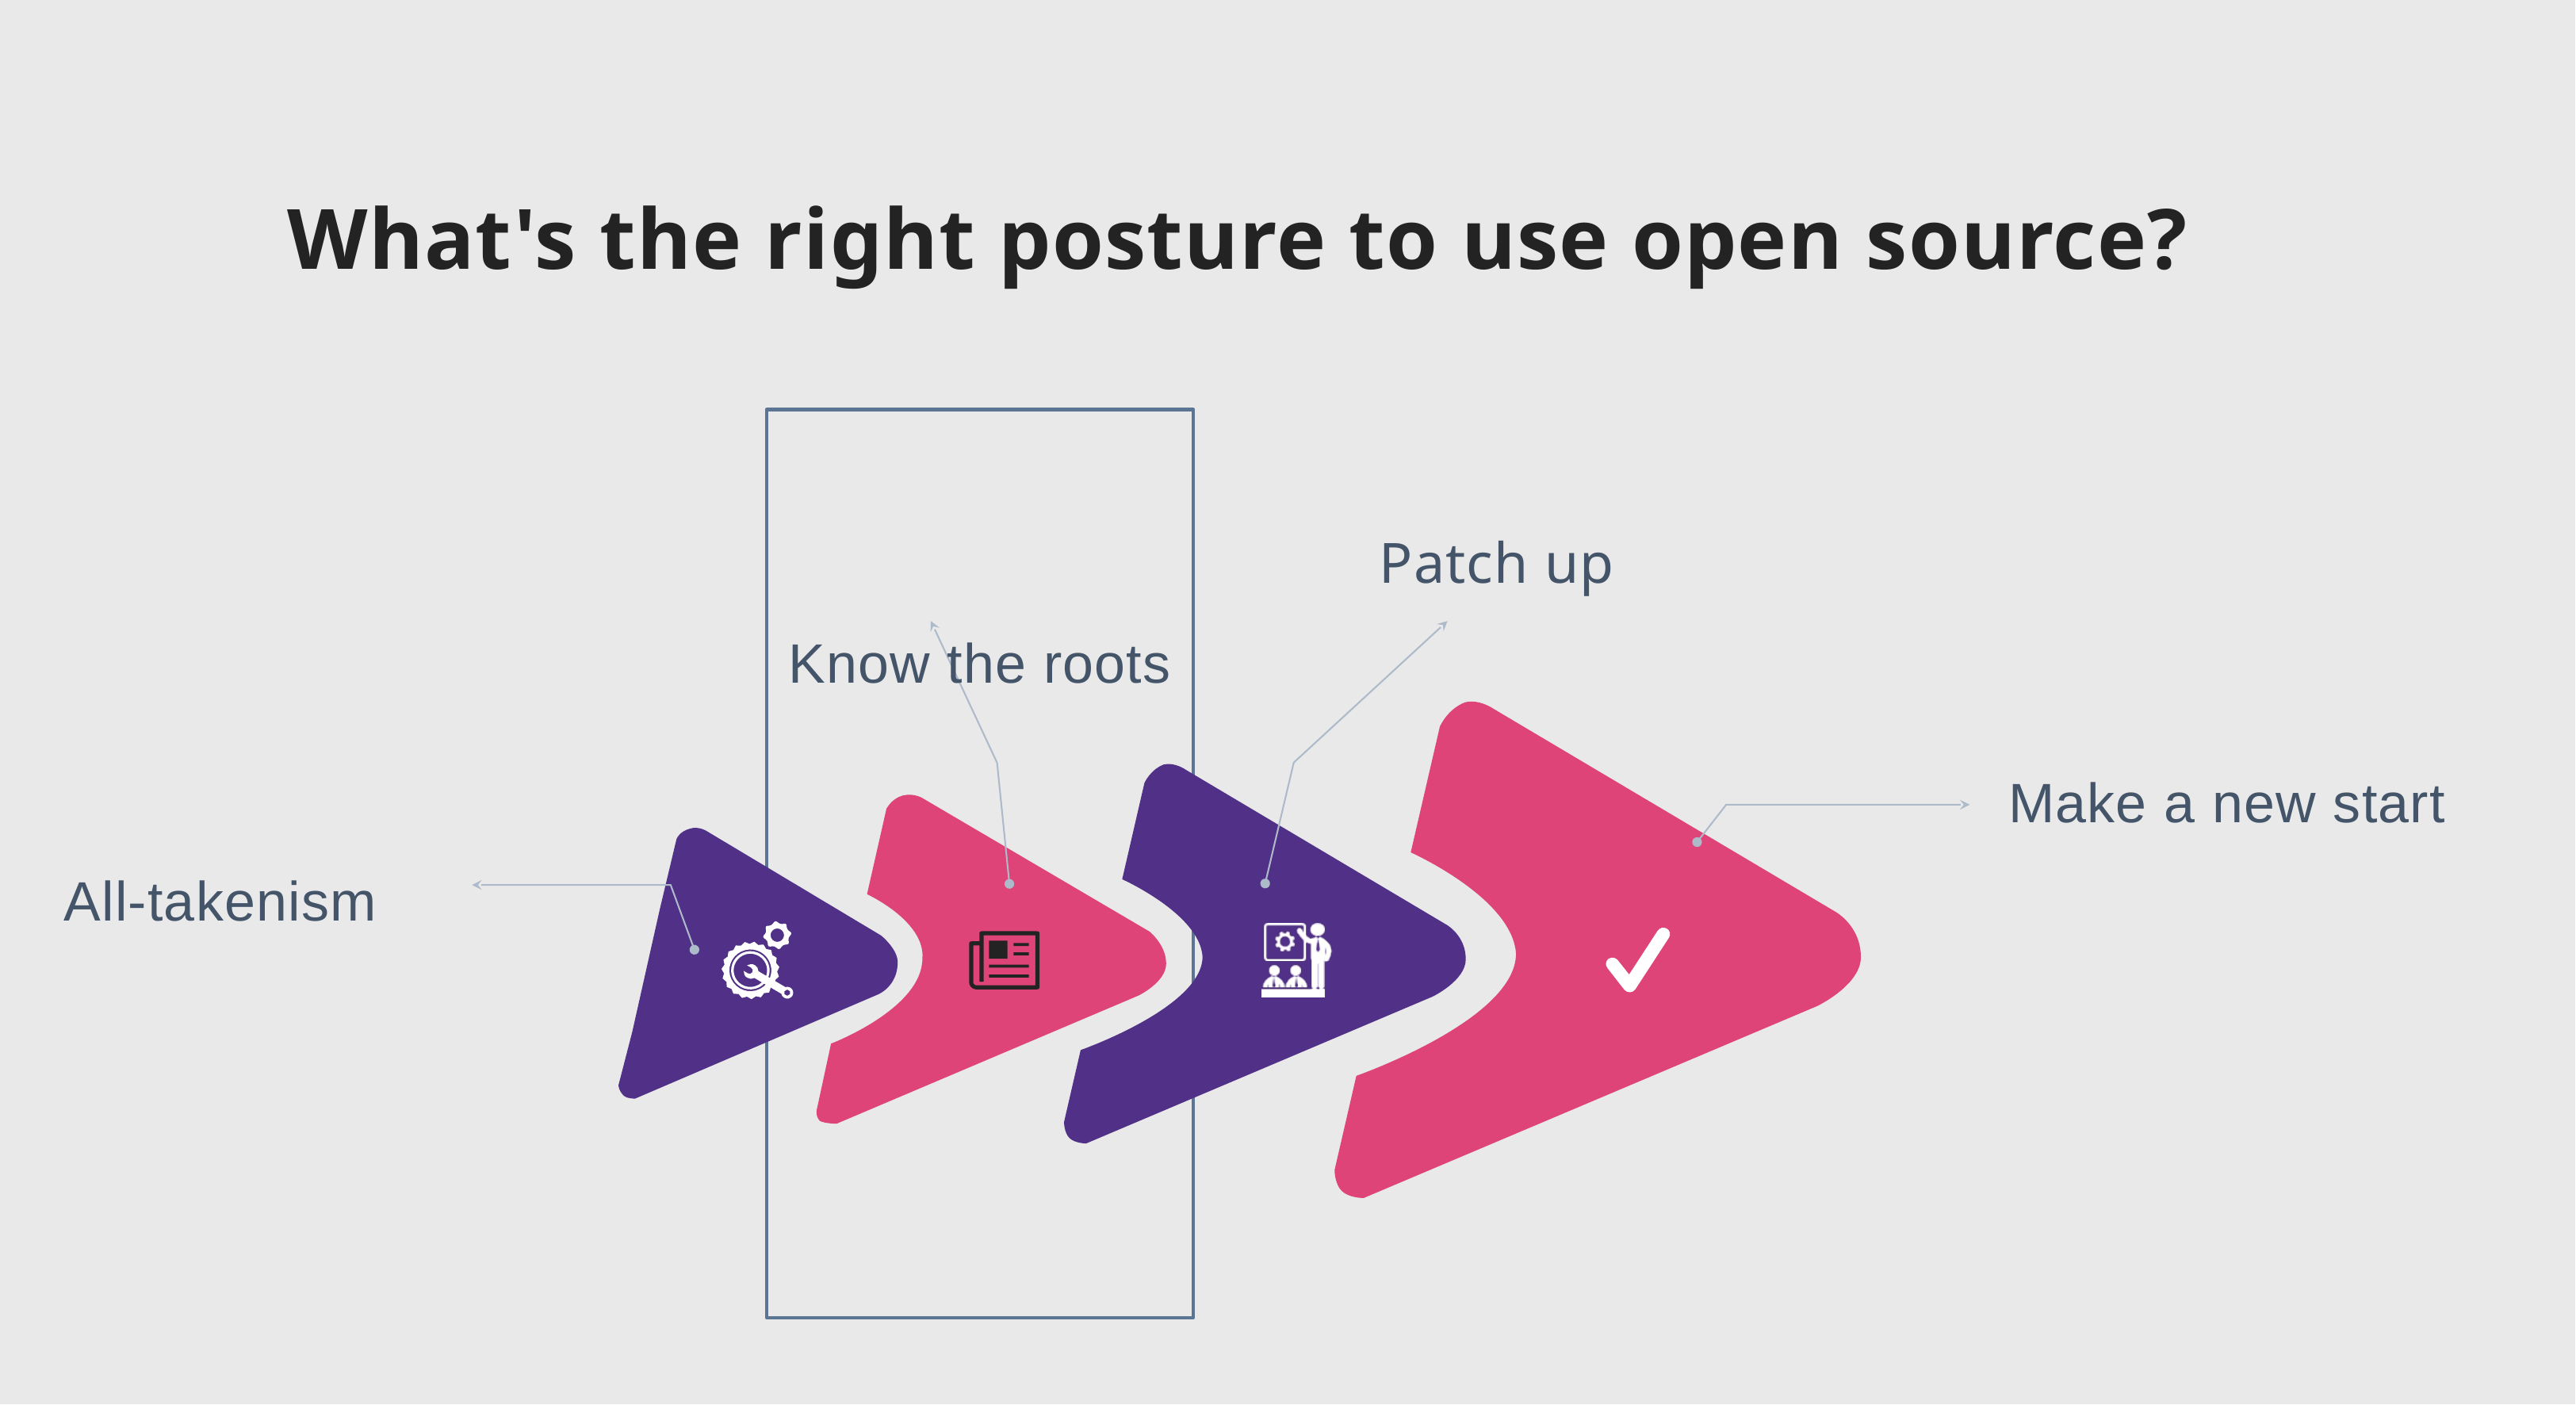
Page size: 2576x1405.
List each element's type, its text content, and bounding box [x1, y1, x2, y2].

text_box [765, 408, 1195, 521]
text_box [63, 521, 2513, 1199]
text_box What's the right posture to use open source? [275, 170, 2203, 292]
text_box [765, 1199, 1195, 1319]
